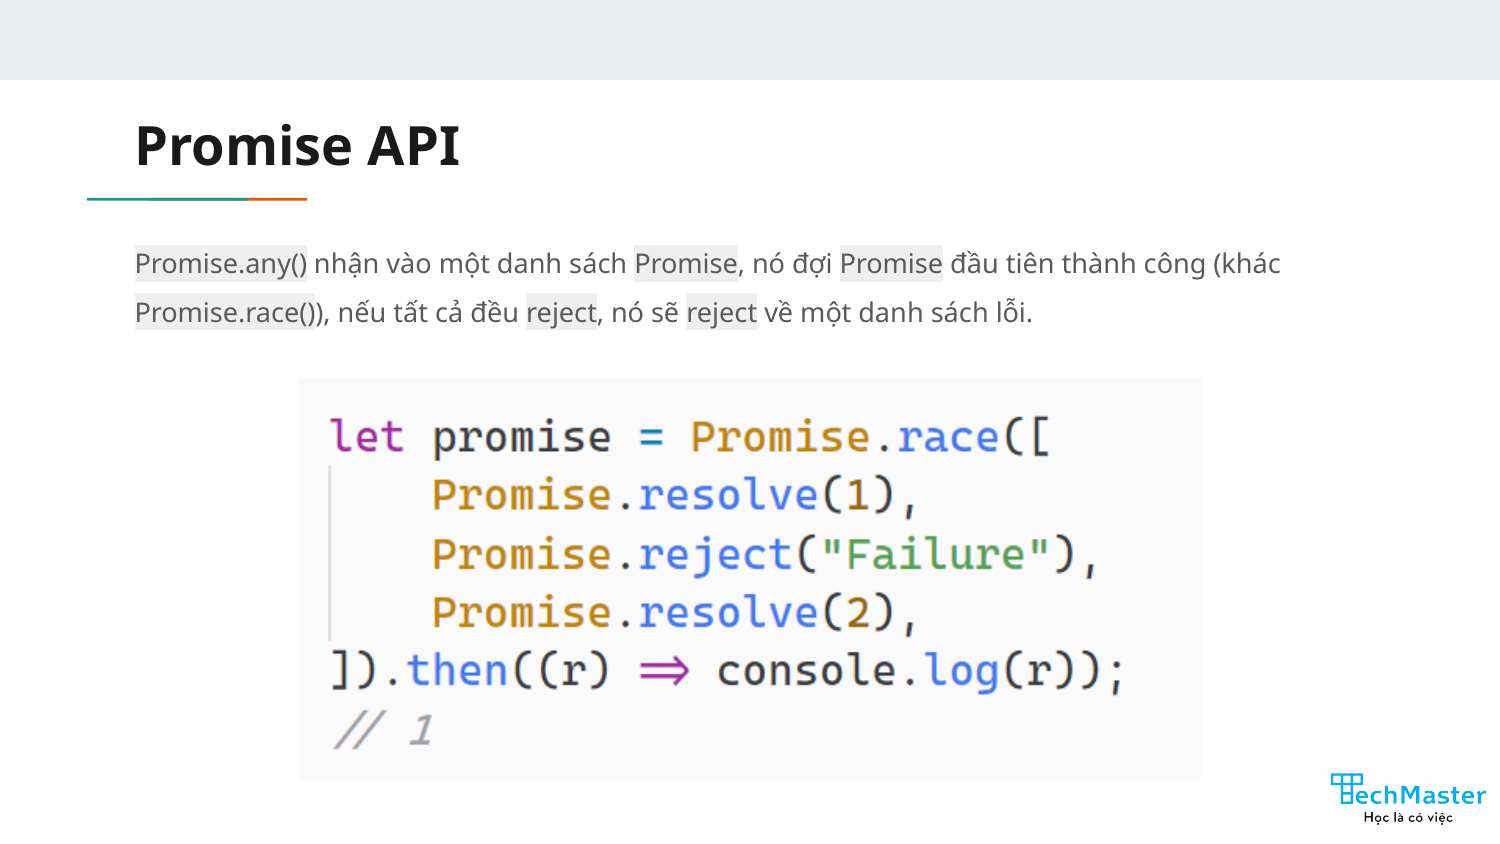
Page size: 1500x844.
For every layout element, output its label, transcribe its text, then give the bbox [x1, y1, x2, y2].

list Promise.any() nhận vào một danh sách Promise, nó đợi Promise đầu tiên thành công (khác Promise.race()), nếu tất cả đều reject, nó sẽ reject về một danh sách lỗi. [119, 215, 1381, 804]
picture [1329, 754, 1488, 844]
picture [298, 378, 1201, 781]
title Promise API [119, 95, 1381, 184]
